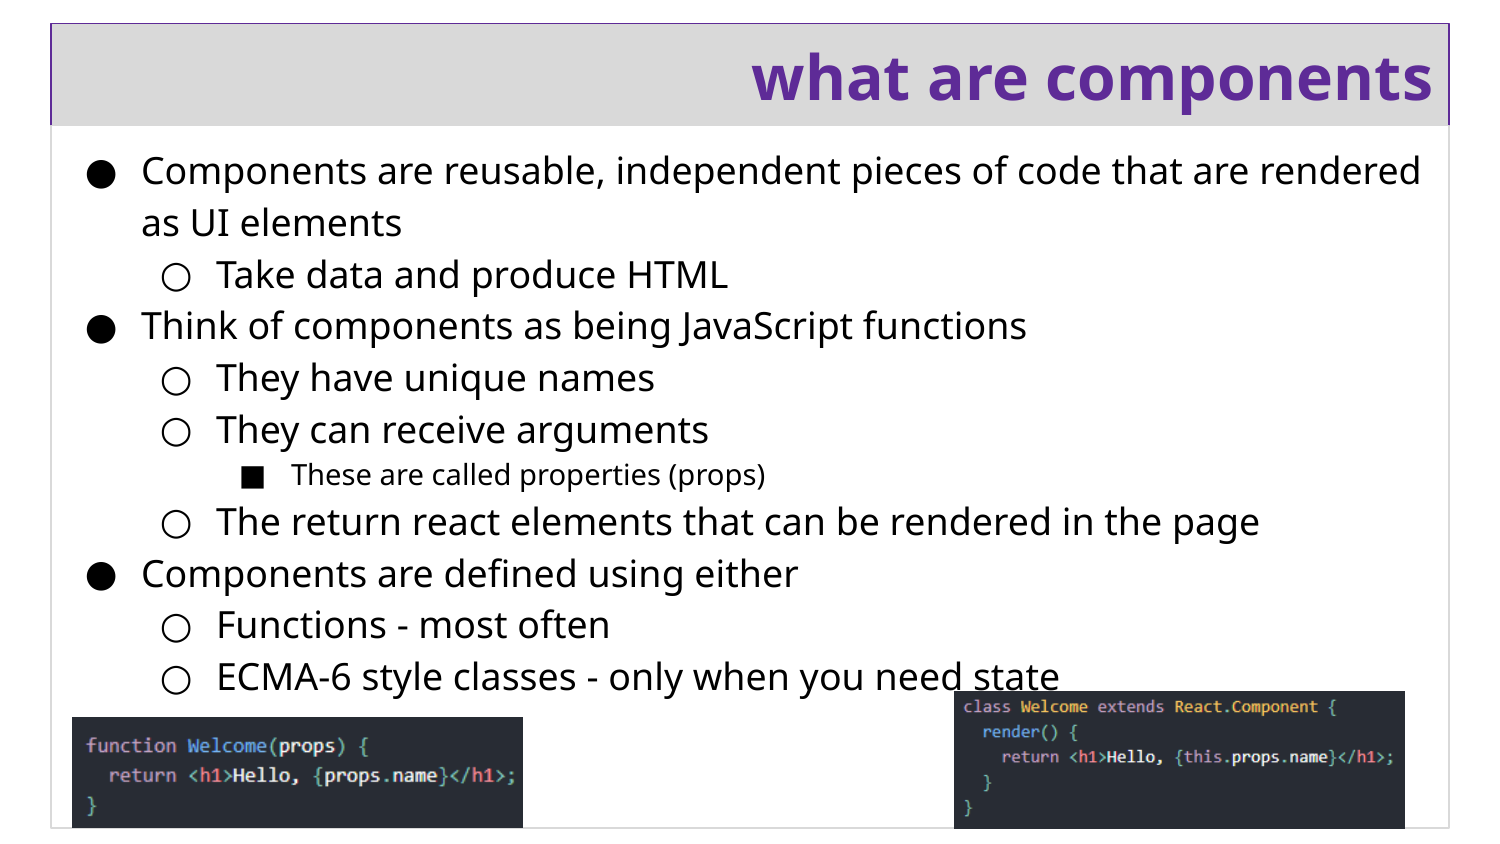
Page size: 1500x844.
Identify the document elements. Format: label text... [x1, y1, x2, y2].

list Components are reusable, independent pieces of code that are rendered as UI elements Take data and produce HTML Think of components as being JavaScript functions They have unique names They can receive arguments These are called properties (props) The return react elements that can be rendered in the page Components are defined using either Functions - most often ECMA-6 style classes - only when you need state [50, 125, 1450, 829]
title what are components [50, 23, 1450, 125]
picture [954, 691, 1405, 829]
picture [72, 717, 523, 829]
